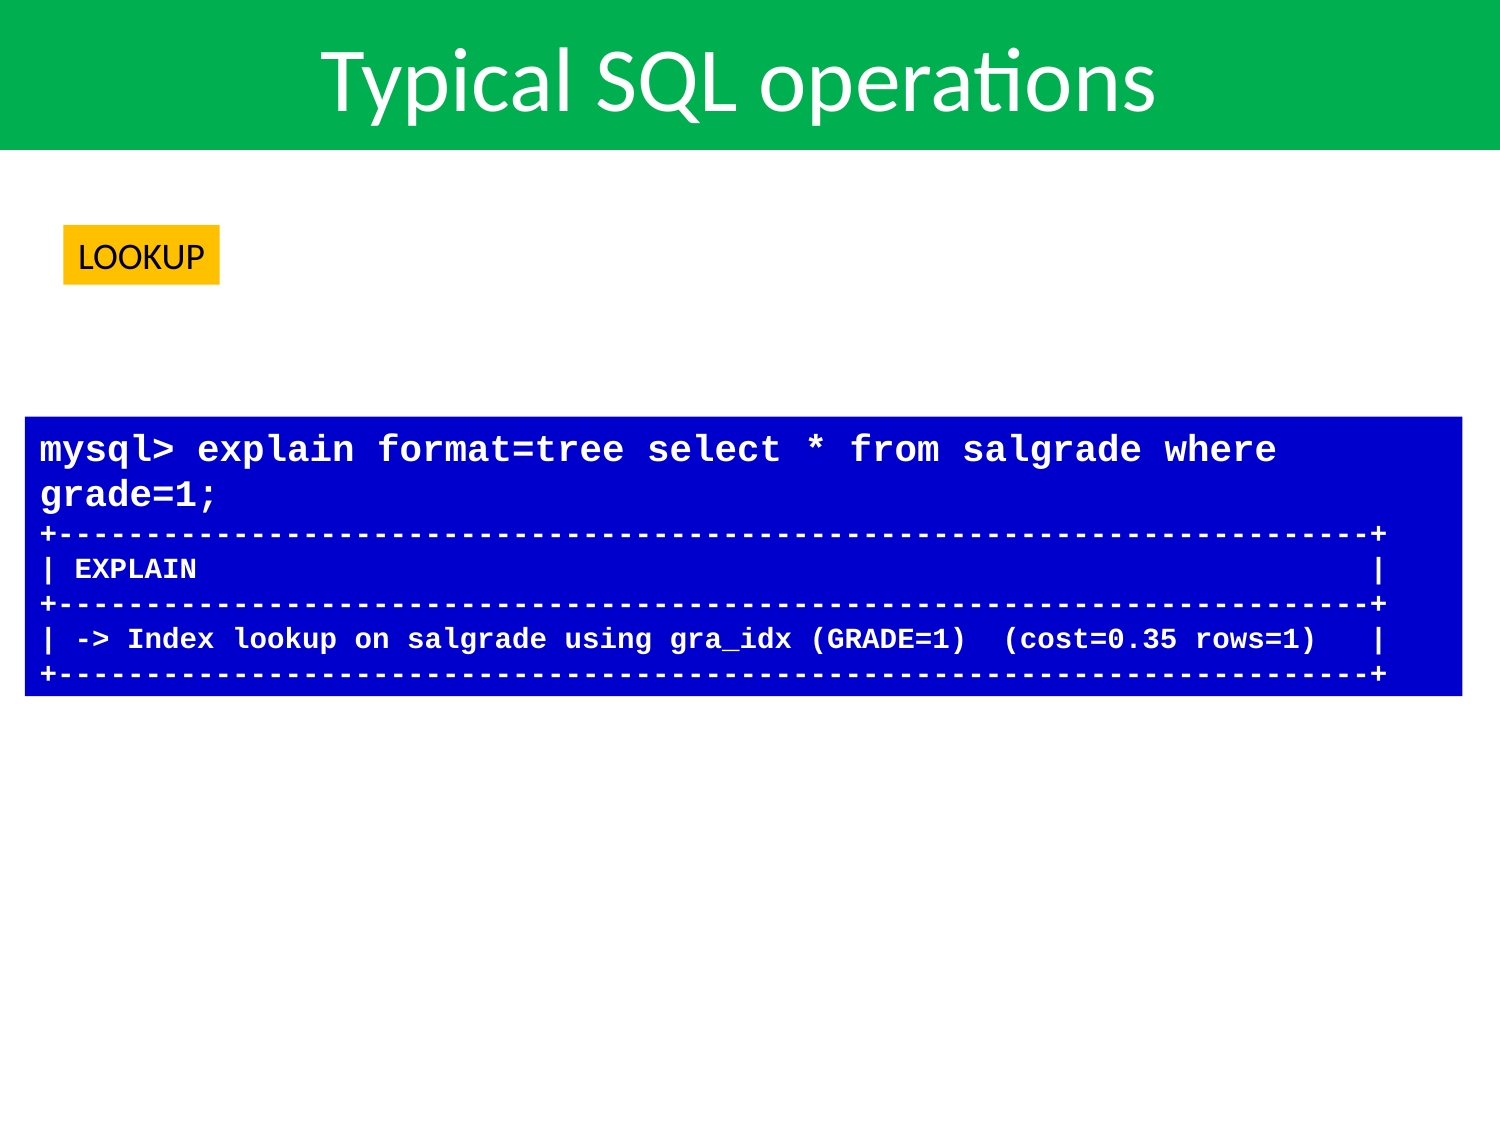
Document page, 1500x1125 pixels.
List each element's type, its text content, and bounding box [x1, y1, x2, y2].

text_box mysql> explain format=tree select * from salgrade where grade=1; +---------------------------------------------------------------------------+ | EXPLAIN | +---------------------------------------------------------------------------+ | -> Index lookup on salgrade using gra_idx (GRADE=1) (cost=0.35 rows=1) | +---------------------------------------------------------------------------+ [24, 416, 1463, 697]
title Typical SQL operations [0, 0, 1500, 150]
text_box LOOKUP [63, 224, 220, 285]
